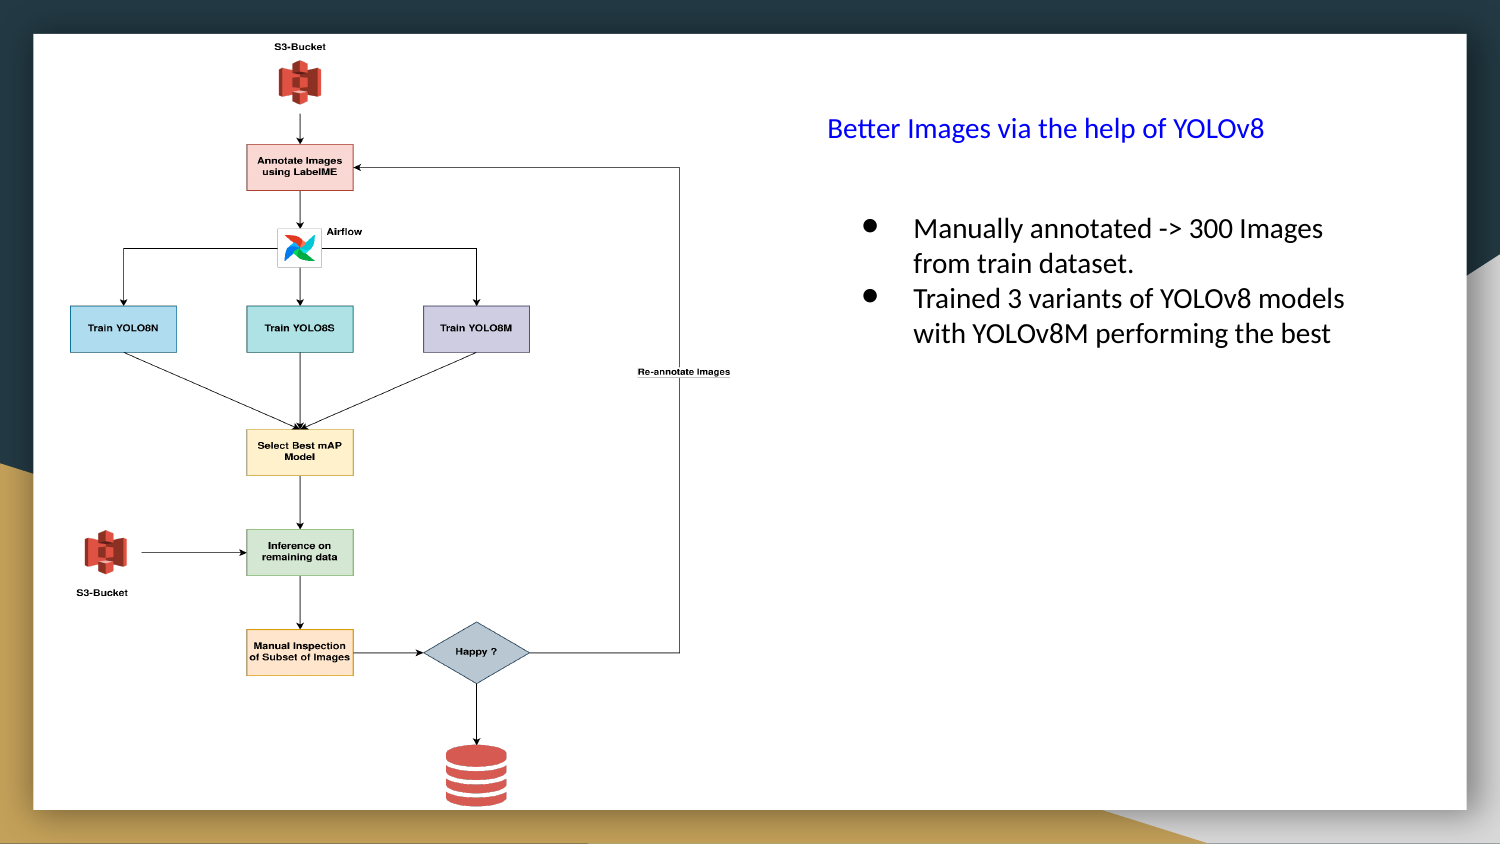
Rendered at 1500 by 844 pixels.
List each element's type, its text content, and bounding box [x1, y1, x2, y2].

text_box Better Images via the help of YOLOv8 [812, 94, 1365, 160]
picture [69, 36, 730, 808]
text_box Manually annotated -> 300 Images from train dataset. Trained 3 variants of YOLOv8 models with YOLOv8M performing the best [823, 194, 1376, 400]
